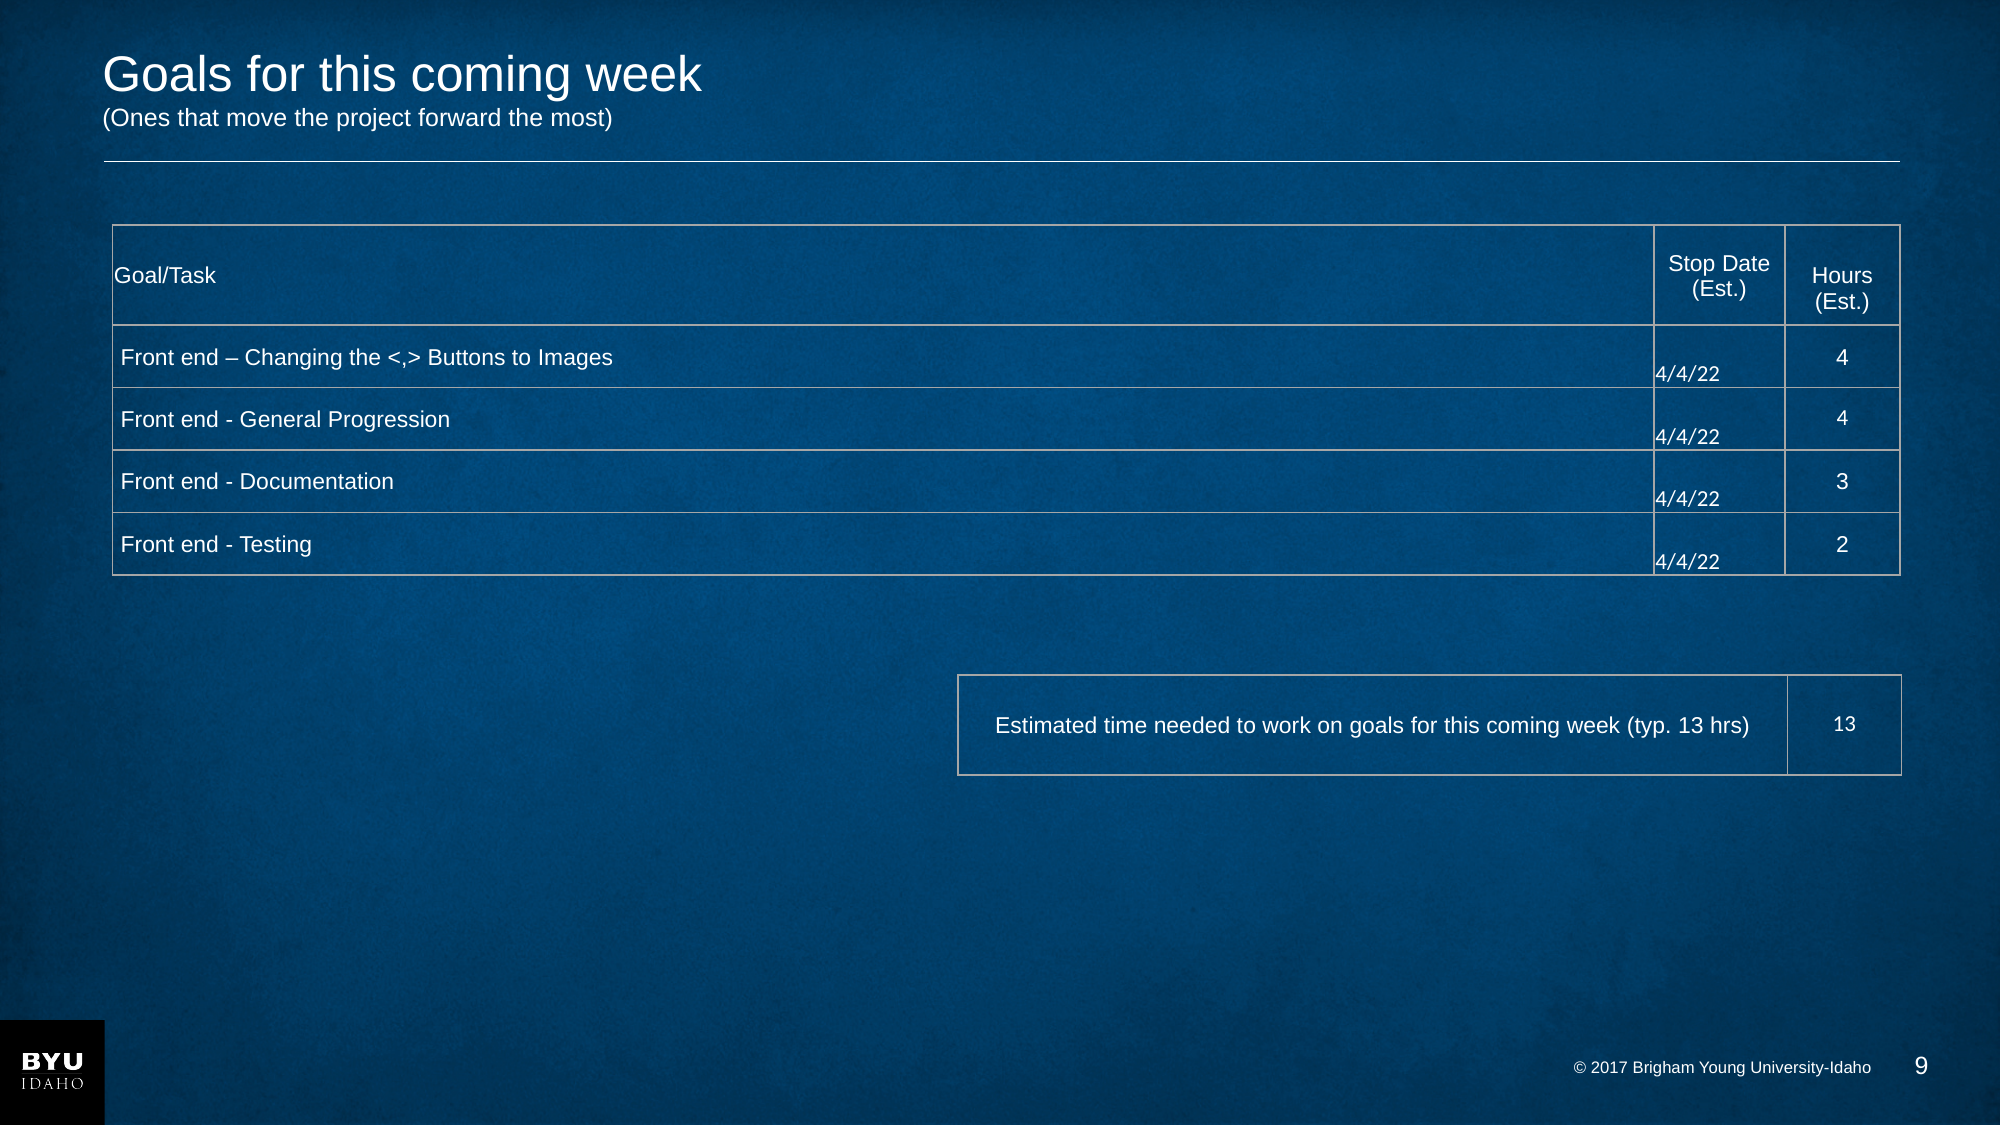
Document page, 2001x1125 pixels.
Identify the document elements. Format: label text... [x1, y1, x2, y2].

picture [0, 0, 2000, 1125]
table_cell Front end – Changing the <,> Buttons to Images [113, 326, 1653, 387]
table_cell 3 [1786, 451, 1899, 512]
table_cell Front end - General Progression [113, 388, 1653, 449]
table_cell Front end - Testing [113, 513, 1653, 574]
table_header 13 [1788, 676, 1901, 774]
table_header Hours (Est.) [1786, 226, 1899, 324]
table_cell 4/4/22 [1655, 513, 1784, 574]
table_header Goal/Task [113, 226, 1653, 324]
table_cell Front end - Documentation [113, 451, 1653, 512]
title Goals for this coming week (Ones that move the project forward the most) [87, 12, 1900, 162]
table_header Estimated time needed to work on goals for this coming week (typ. 13 hrs) [959, 676, 1787, 774]
table_cell 4 [1786, 326, 1899, 387]
table_cell 4/4/22 [1655, 451, 1784, 512]
table_header Stop Date (Est.) [1655, 226, 1784, 324]
table_cell 4/4/22 [1655, 326, 1784, 387]
table_cell 4/4/22 [1655, 388, 1784, 449]
table_cell 2 [1786, 513, 1899, 574]
table_cell 4 [1786, 388, 1899, 449]
